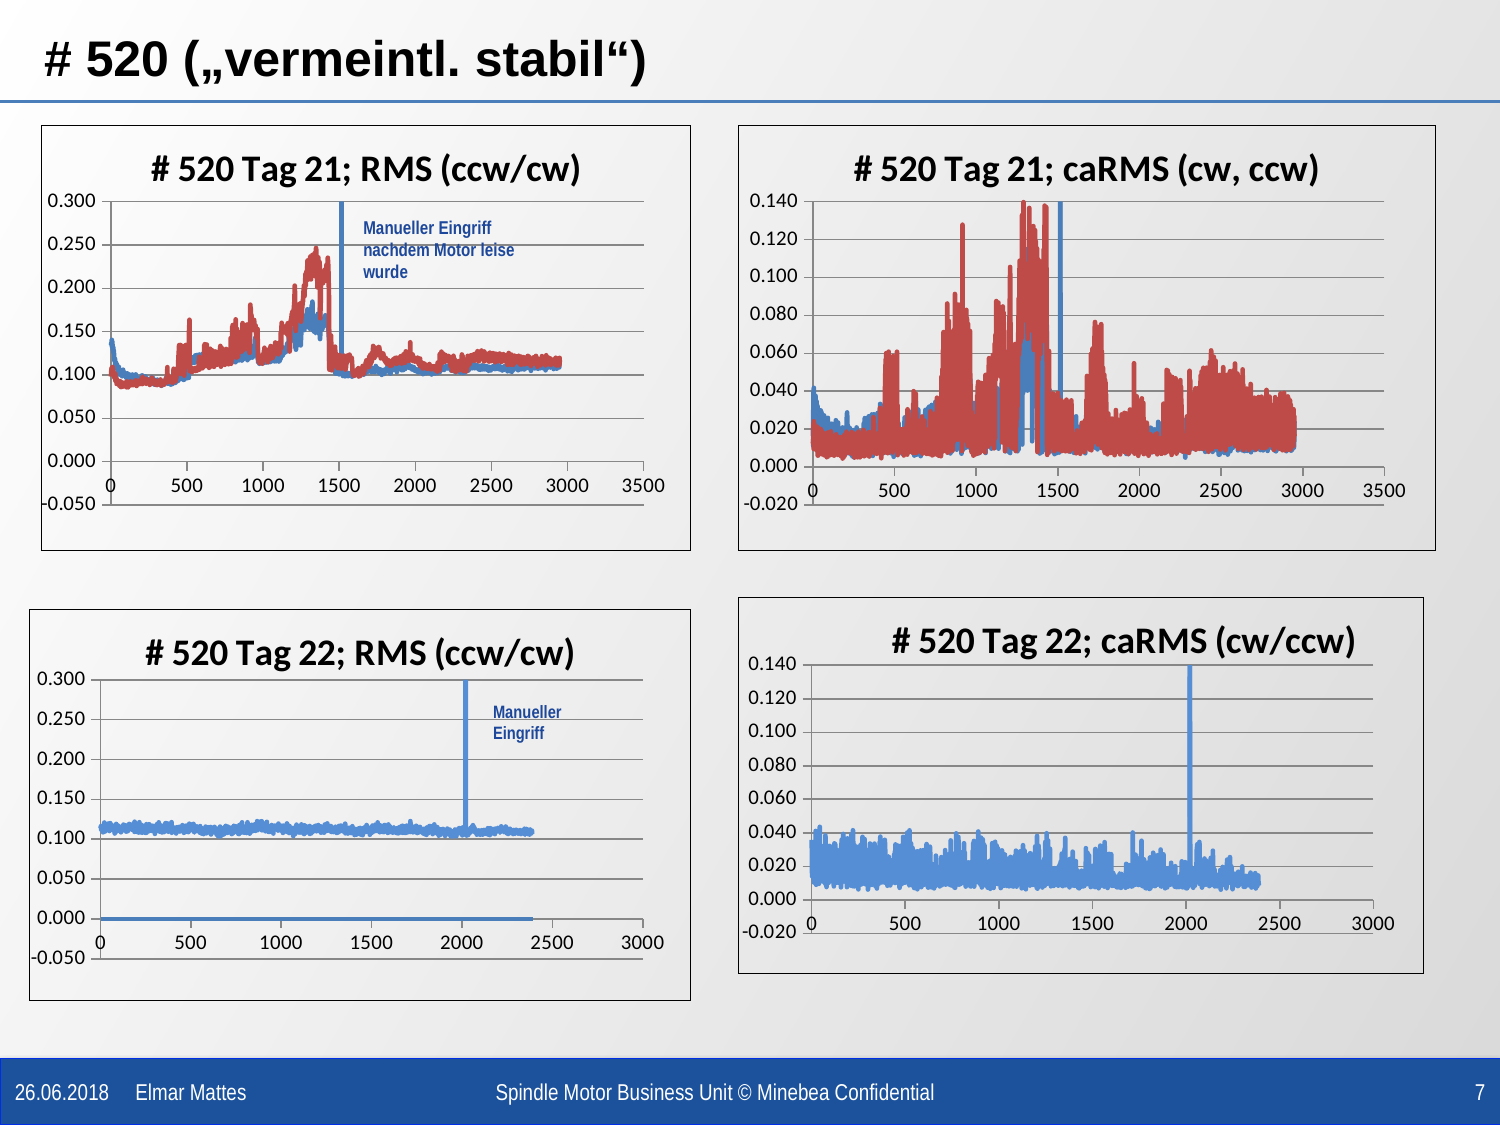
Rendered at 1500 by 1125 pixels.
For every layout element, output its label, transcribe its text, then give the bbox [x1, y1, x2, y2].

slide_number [0, 1070, 350, 1114]
footer Spindle Motor Business Unit © Minebea Confidential [454, 1070, 976, 1114]
chart [29, 609, 692, 1001]
chart [737, 597, 1424, 974]
title # 520 („vermeintl. stabil“) [29, 19, 975, 100]
chart [737, 125, 1436, 551]
slide_number 7 [1074, 1070, 1500, 1114]
chart [41, 125, 692, 551]
